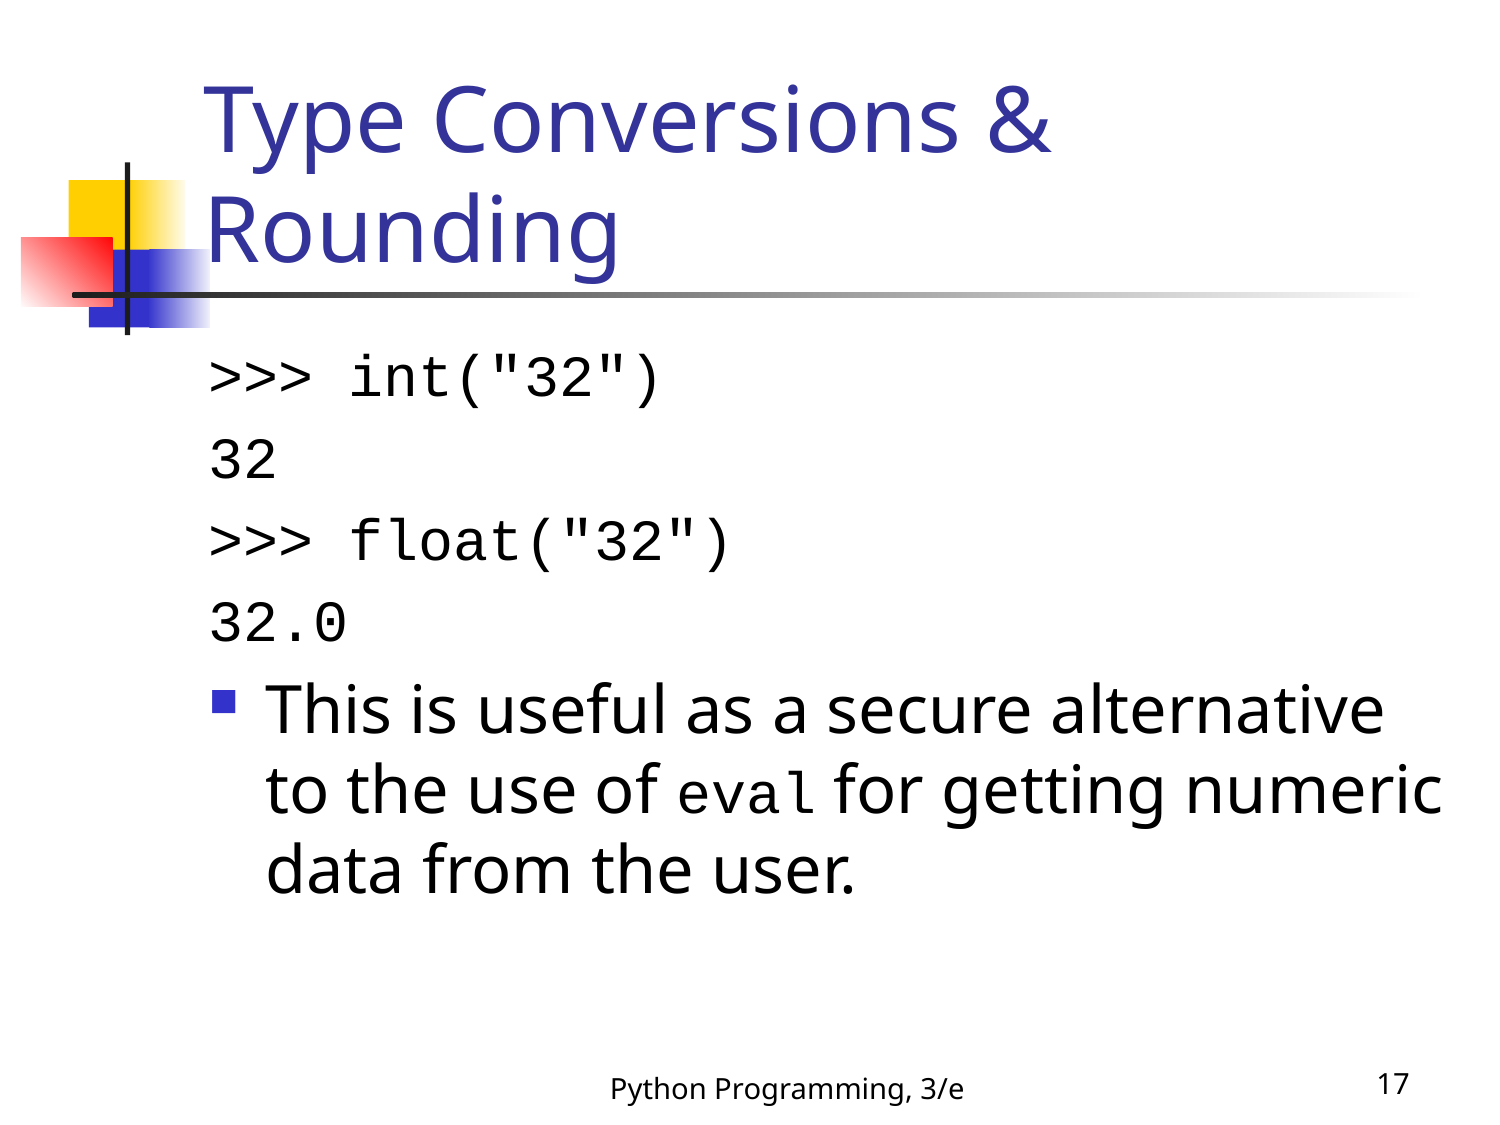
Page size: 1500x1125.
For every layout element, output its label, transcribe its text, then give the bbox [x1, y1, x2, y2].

list >>> int("32") 32 >>> float("32") 32.0 This is useful as a secure alternative to the use of eval for getting numeric data from the user. [193, 331, 1469, 1006]
title Type Conversions & Rounding [188, 101, 1468, 289]
footer Python Programming, 3/e [549, 1037, 1026, 1113]
slide_number 17 [1112, 1037, 1426, 1113]
